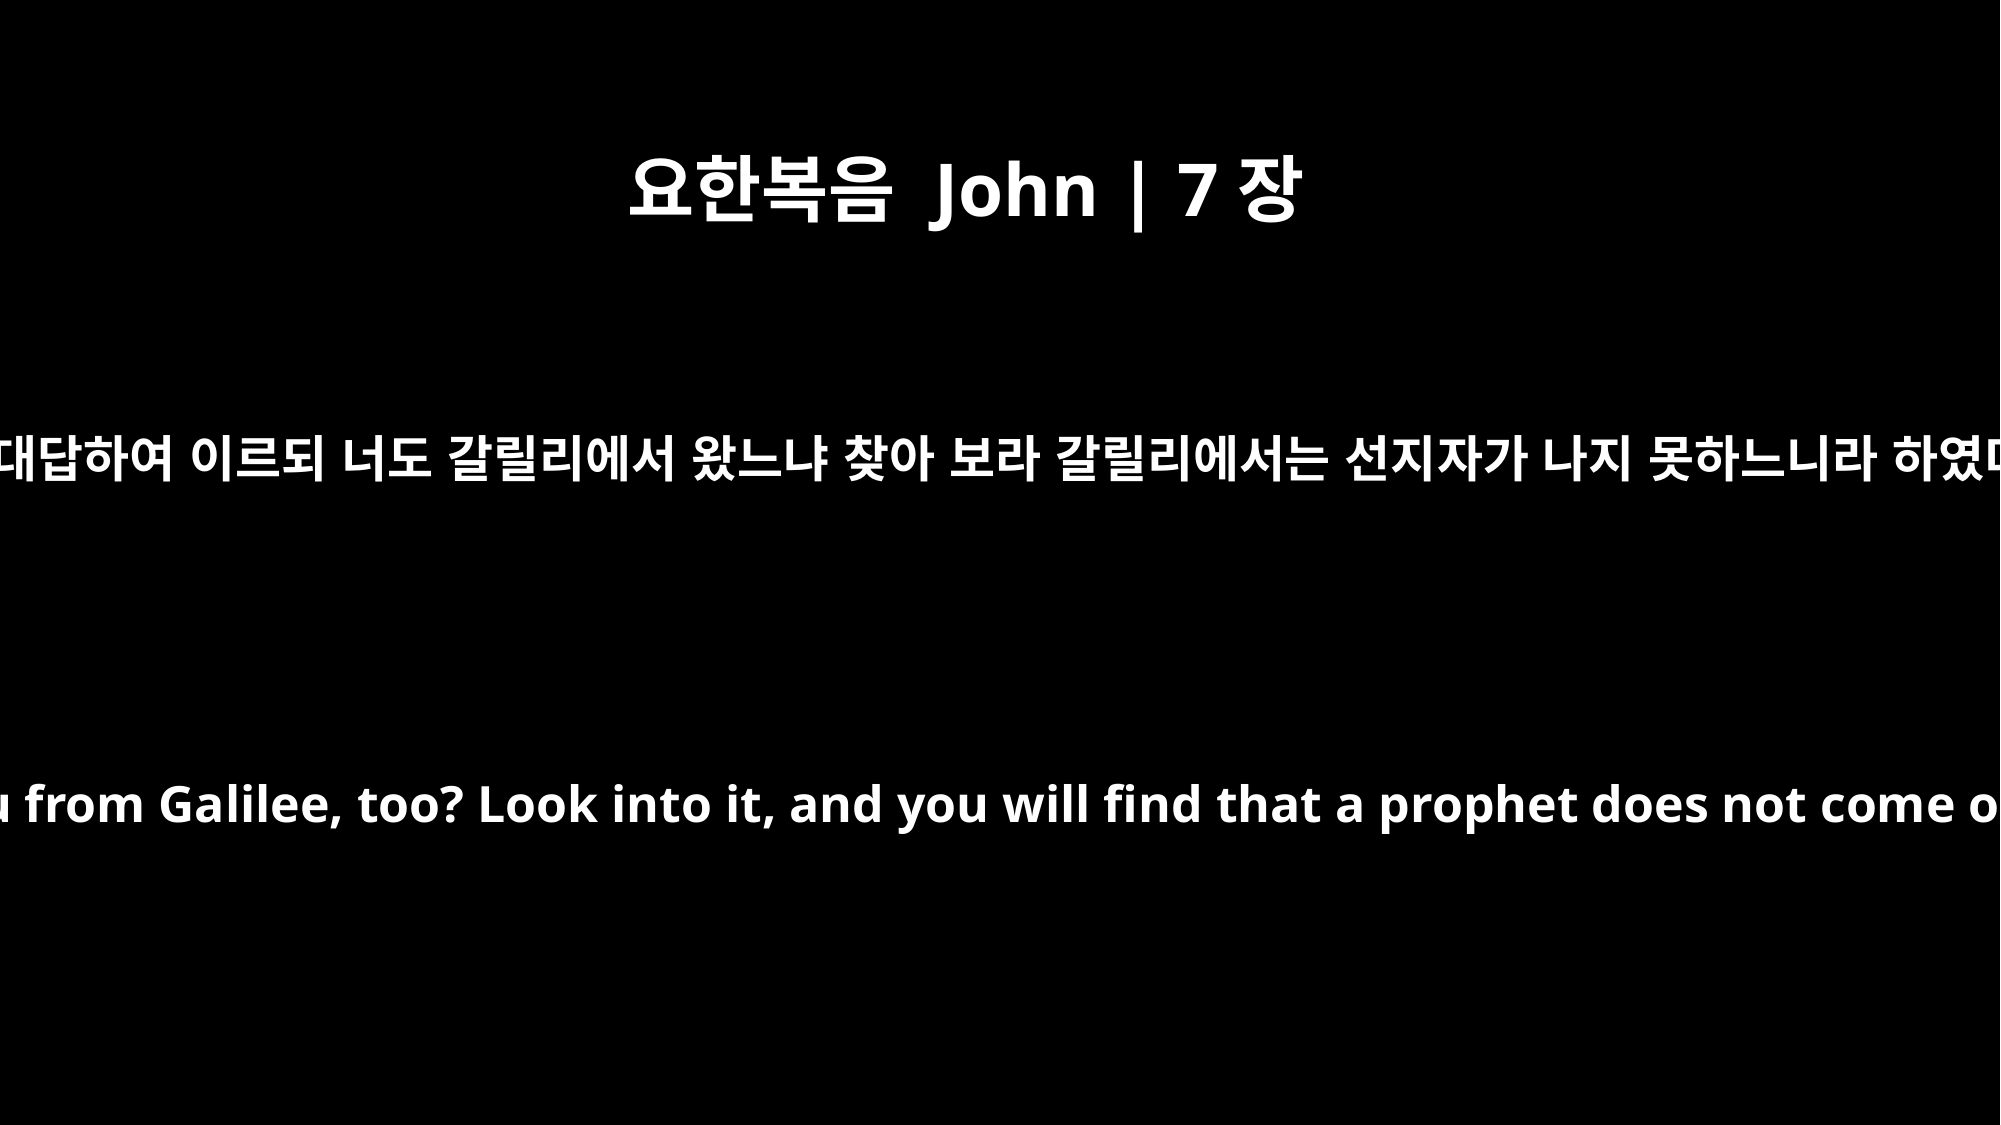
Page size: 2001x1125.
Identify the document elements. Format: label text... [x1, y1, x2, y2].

text_box 52 그들이 대답하여 이르되 너도 갈릴리에서 왔느냐 찾아 보라 갈릴리에서는 선지자가 나지 못하느니라 하였더라 [0, 359, 2000, 495]
text_box 요한복음 John | 7장 [612, 136, 1320, 239]
text_box They replied, "Are you from Galilee, too? Look into it, and you will find that a prophet does not come out of Galilee." [0, 764, 2000, 840]
